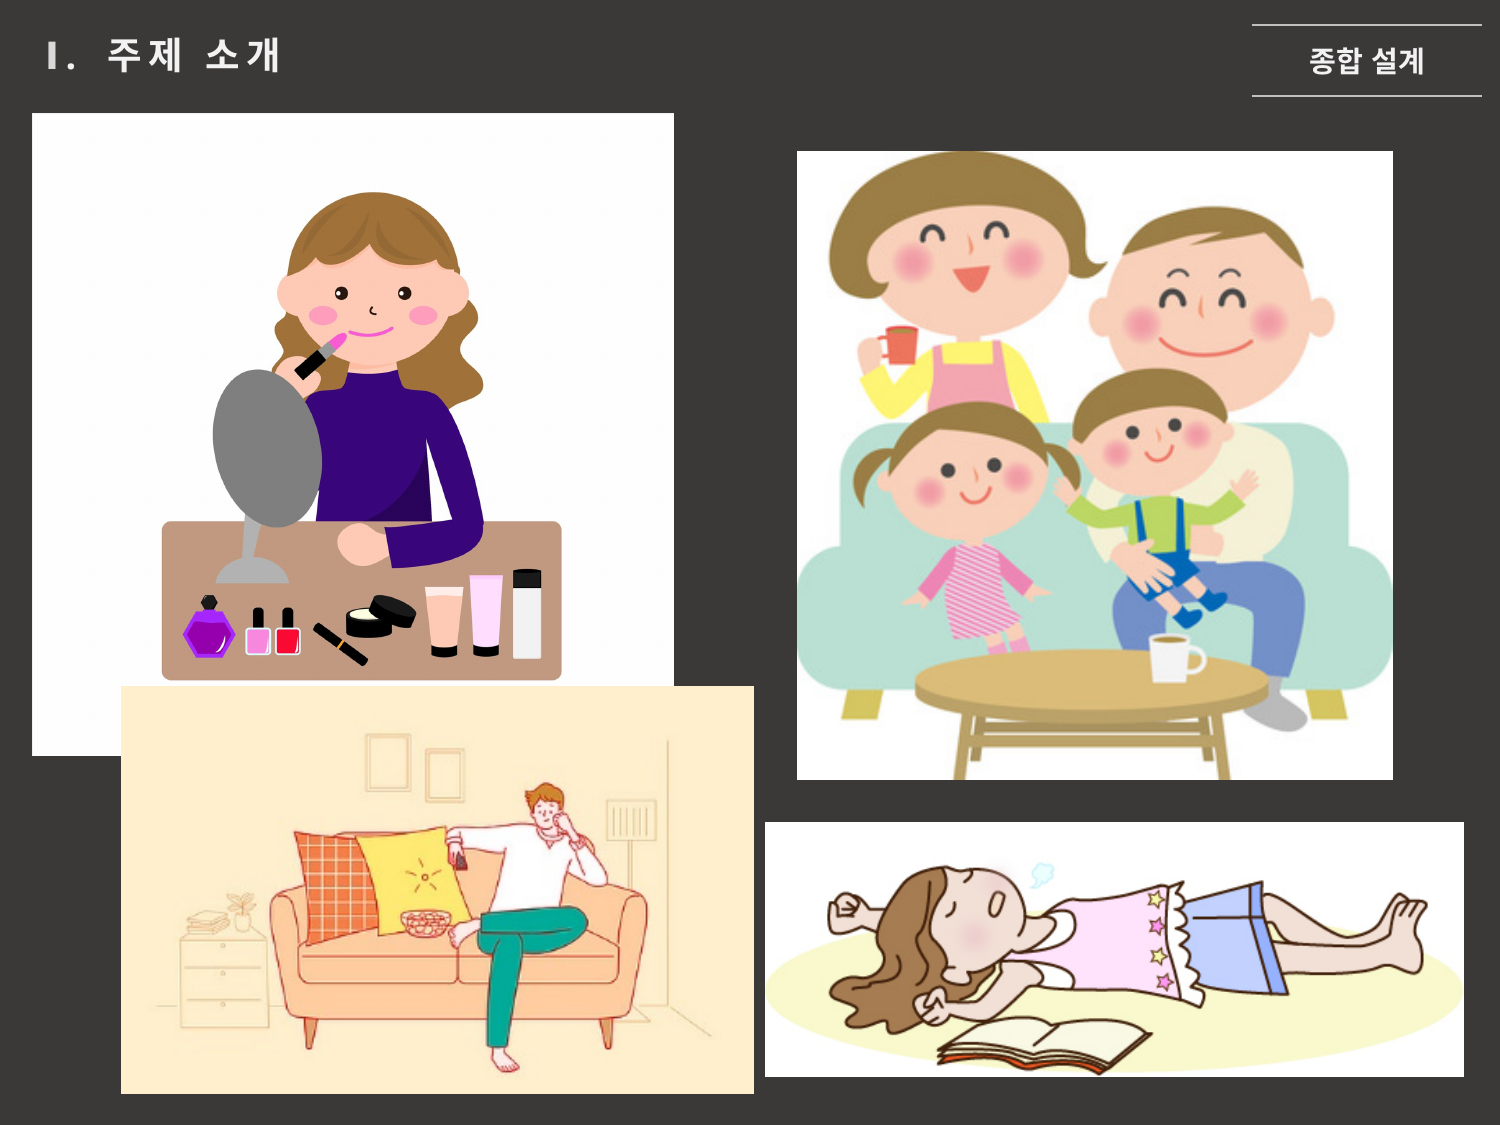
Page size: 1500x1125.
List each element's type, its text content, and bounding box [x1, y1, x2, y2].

picture [796, 150, 1393, 780]
picture [765, 822, 1465, 1077]
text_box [1251, 0, 1483, 97]
text_box Ⅰ. 주제 소개 [30, 25, 297, 85]
picture [32, 113, 754, 1094]
